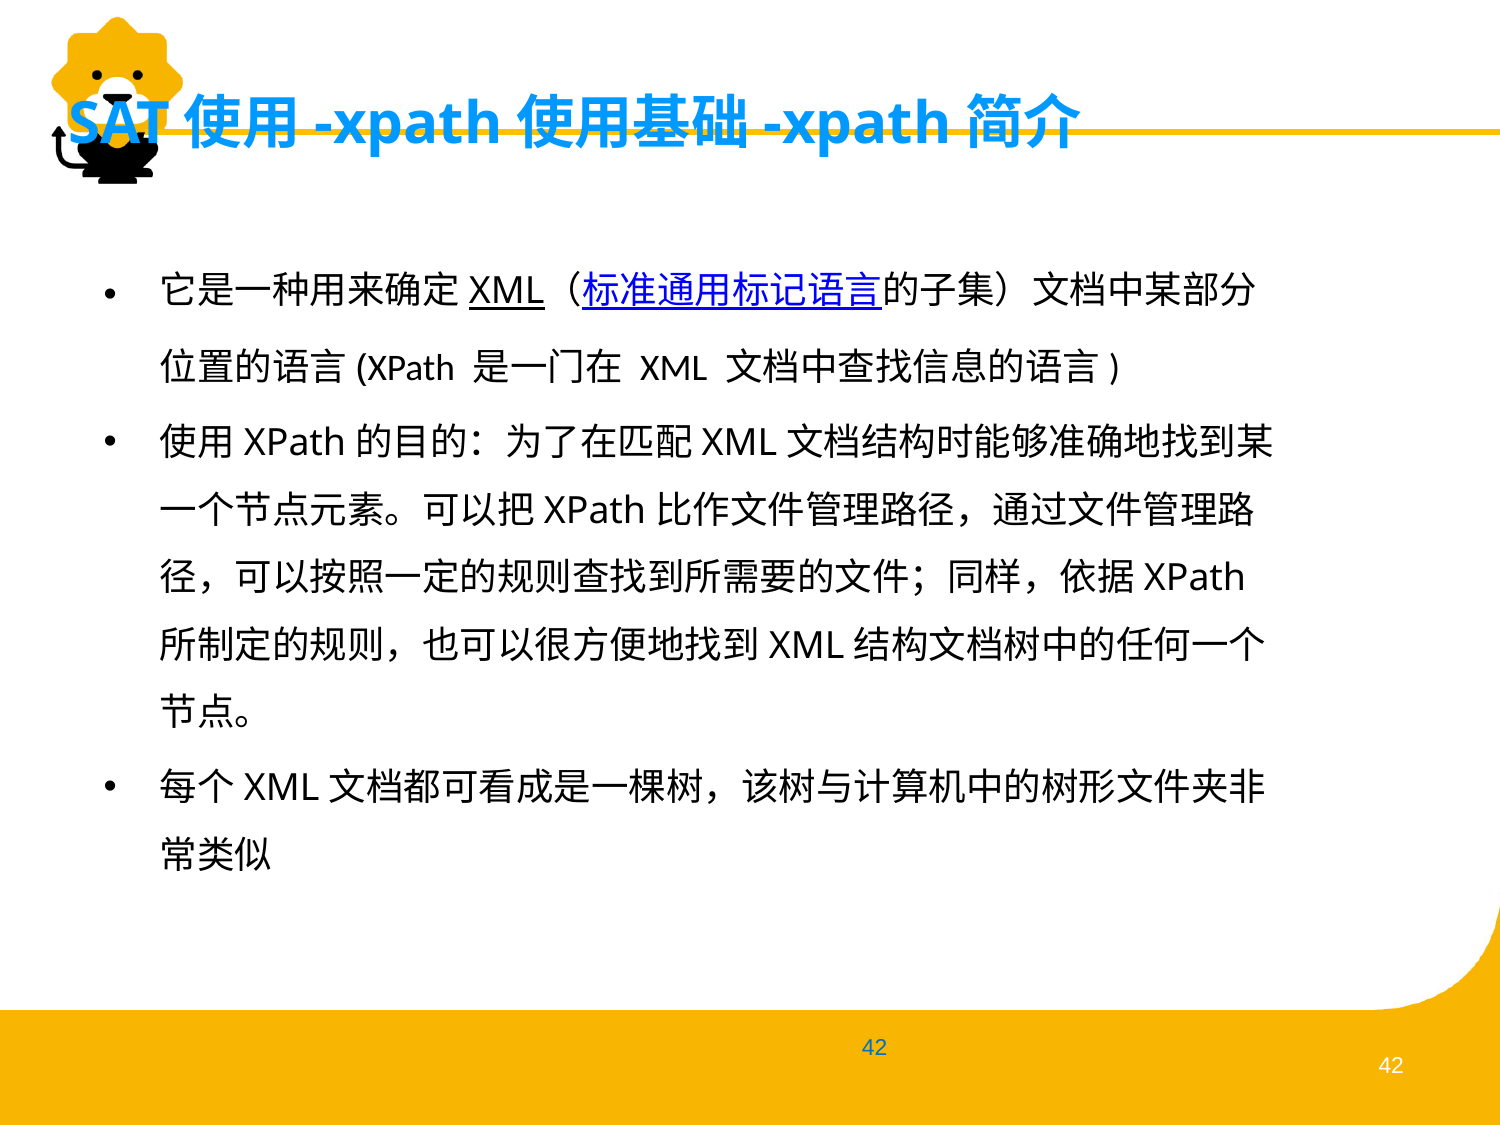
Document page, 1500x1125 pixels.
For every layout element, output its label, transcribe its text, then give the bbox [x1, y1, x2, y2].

title SAT使用-xpath使用基础-xpath简介 [53, 78, 1404, 197]
picture [0, 0, 1500, 1125]
text_box 41 [847, 1025, 1469, 1086]
list 它是一种用来确定XML（标准通用标记语言的子集）文档中某部分位置的语言(XPath 是一门在 XML 文档中查找信息的语言) 使用XPath的目的：为了在匹配XML文档结构时能够准确地找到某一个节点元素。可以把XPath比作文件管理路径，通过文件管理路径，可以按照一定的规则查找到所需要的文件；同样，依据XPath所制定的规则，也可以很方便地找到XML结构文档树中的任何一个节点。 每个XML文档都可看成是一棵树，该树与计算机中的树形文件夹非常类似 [88, 231, 1304, 798]
